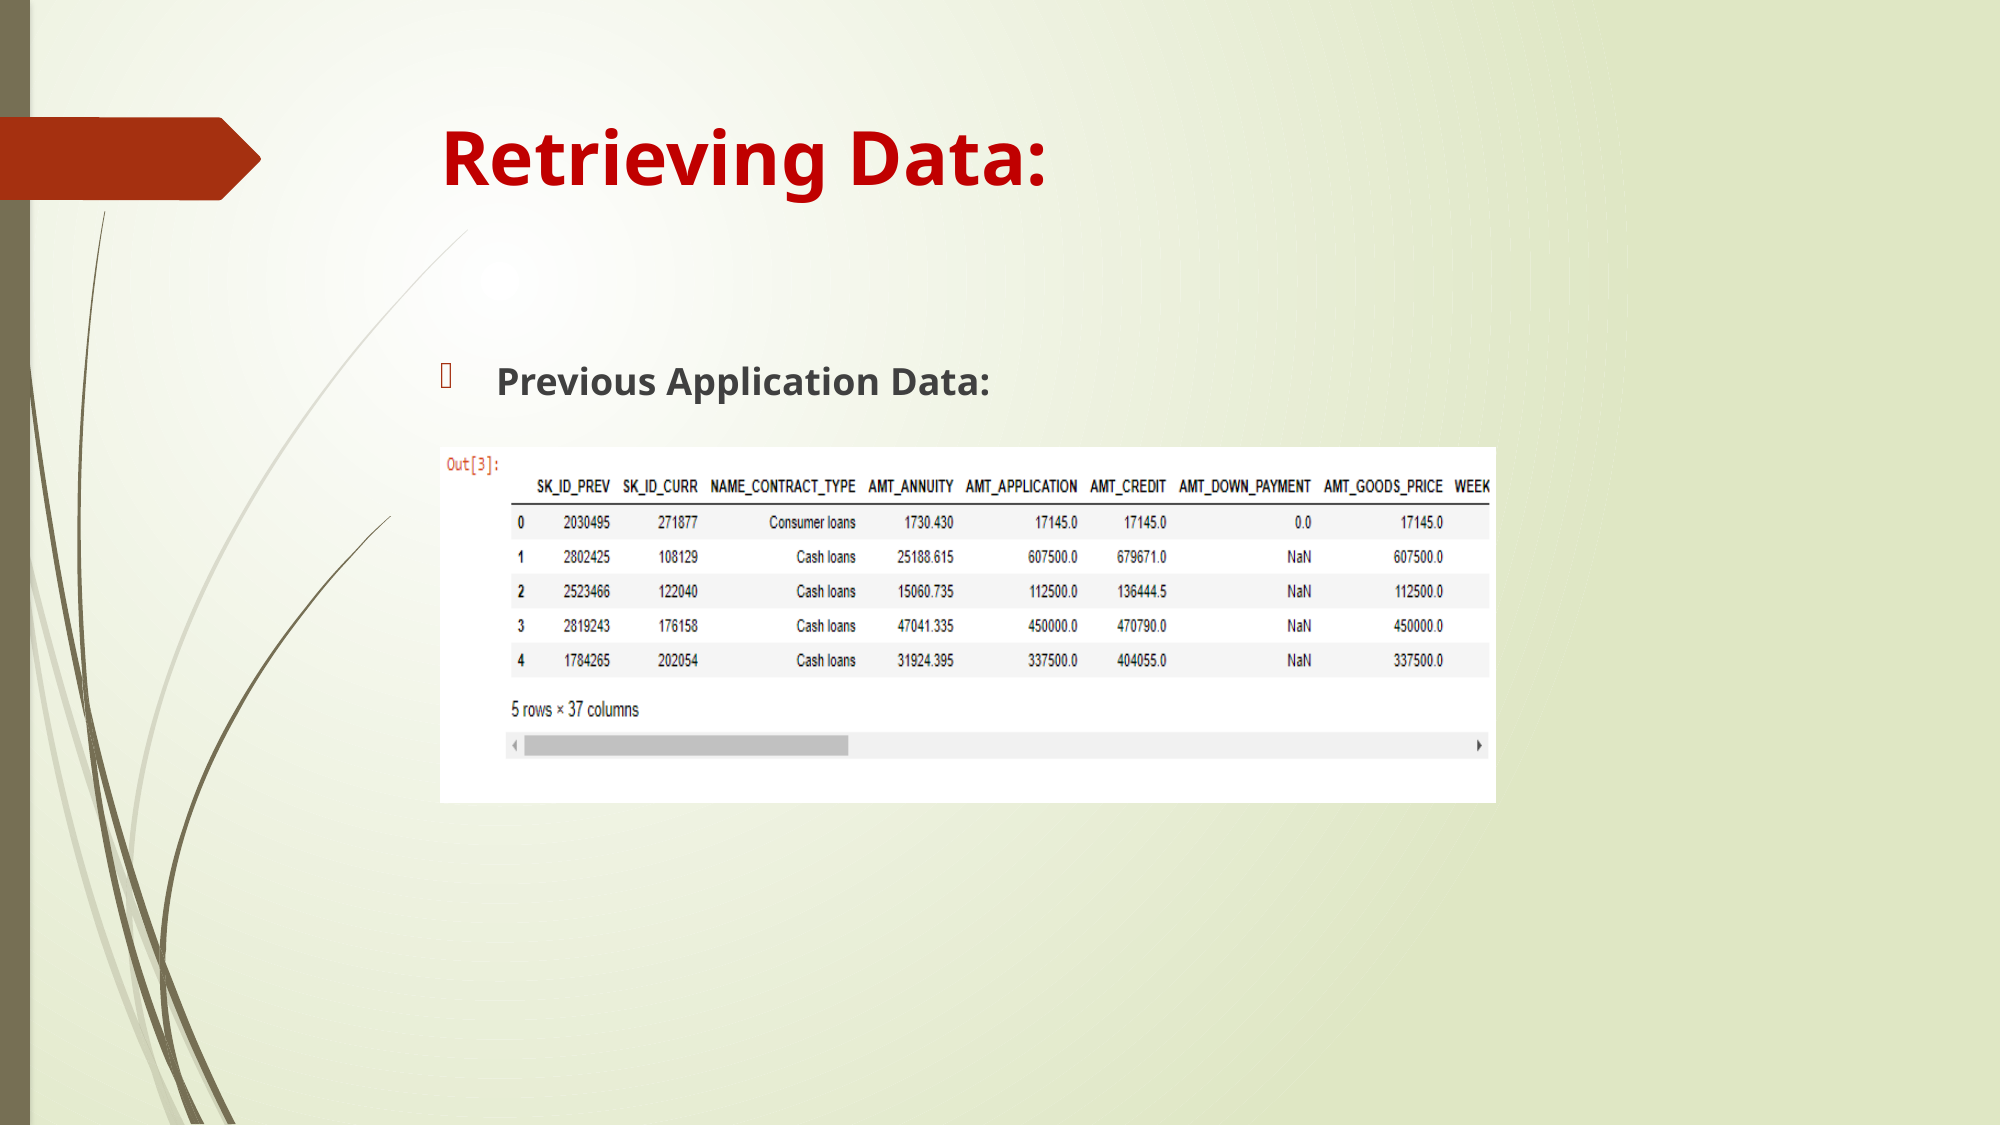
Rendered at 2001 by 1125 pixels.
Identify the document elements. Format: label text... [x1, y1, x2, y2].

title Retrieving Data: [425, 102, 1888, 313]
picture [440, 447, 1497, 803]
list Previous Application Data: [424, 350, 1888, 970]
